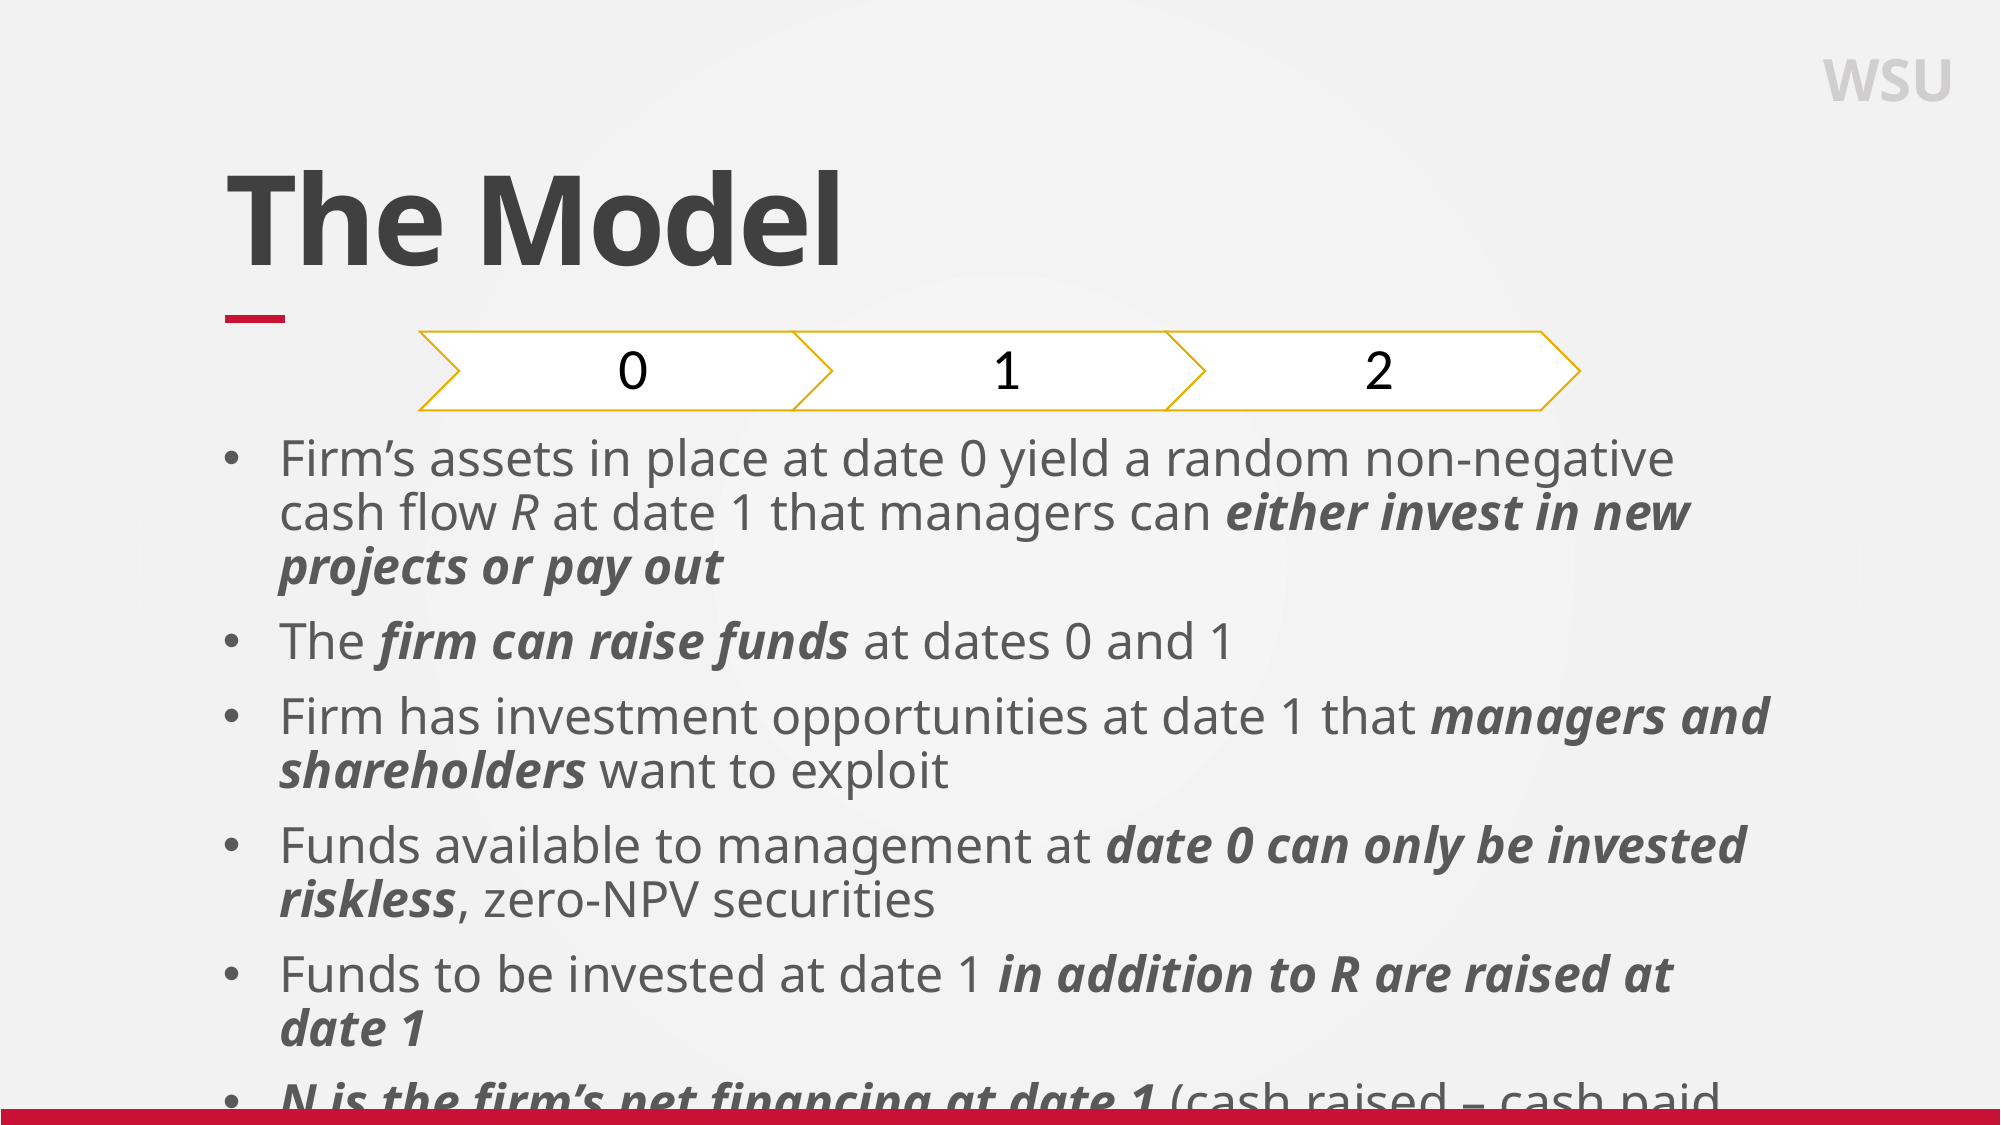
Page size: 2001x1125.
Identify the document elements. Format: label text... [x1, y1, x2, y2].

title The Model [225, 149, 1386, 300]
text_box [0, 1109, 2000, 1125]
text_box [224, 314, 286, 324]
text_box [419, 331, 1581, 411]
text_box Firm’s assets in place at date 0 yield a random non-negative cash flow R at date 1 that managers can either invest in new projects or pay out The firm can raise funds at dates 0 and 1 Firm has investment opportunities at date 1 that managers and shareholders want to exploit Funds available to management at date 0 can only be invested riskless, zero-NPV securities Funds to be invested at date 1 in addition to R are raised at date 1 N is the firm’s net financing at date 1 (cash raised – cash paid out at that date) [207, 426, 1792, 1095]
text_box WSU [1808, 35, 1971, 121]
